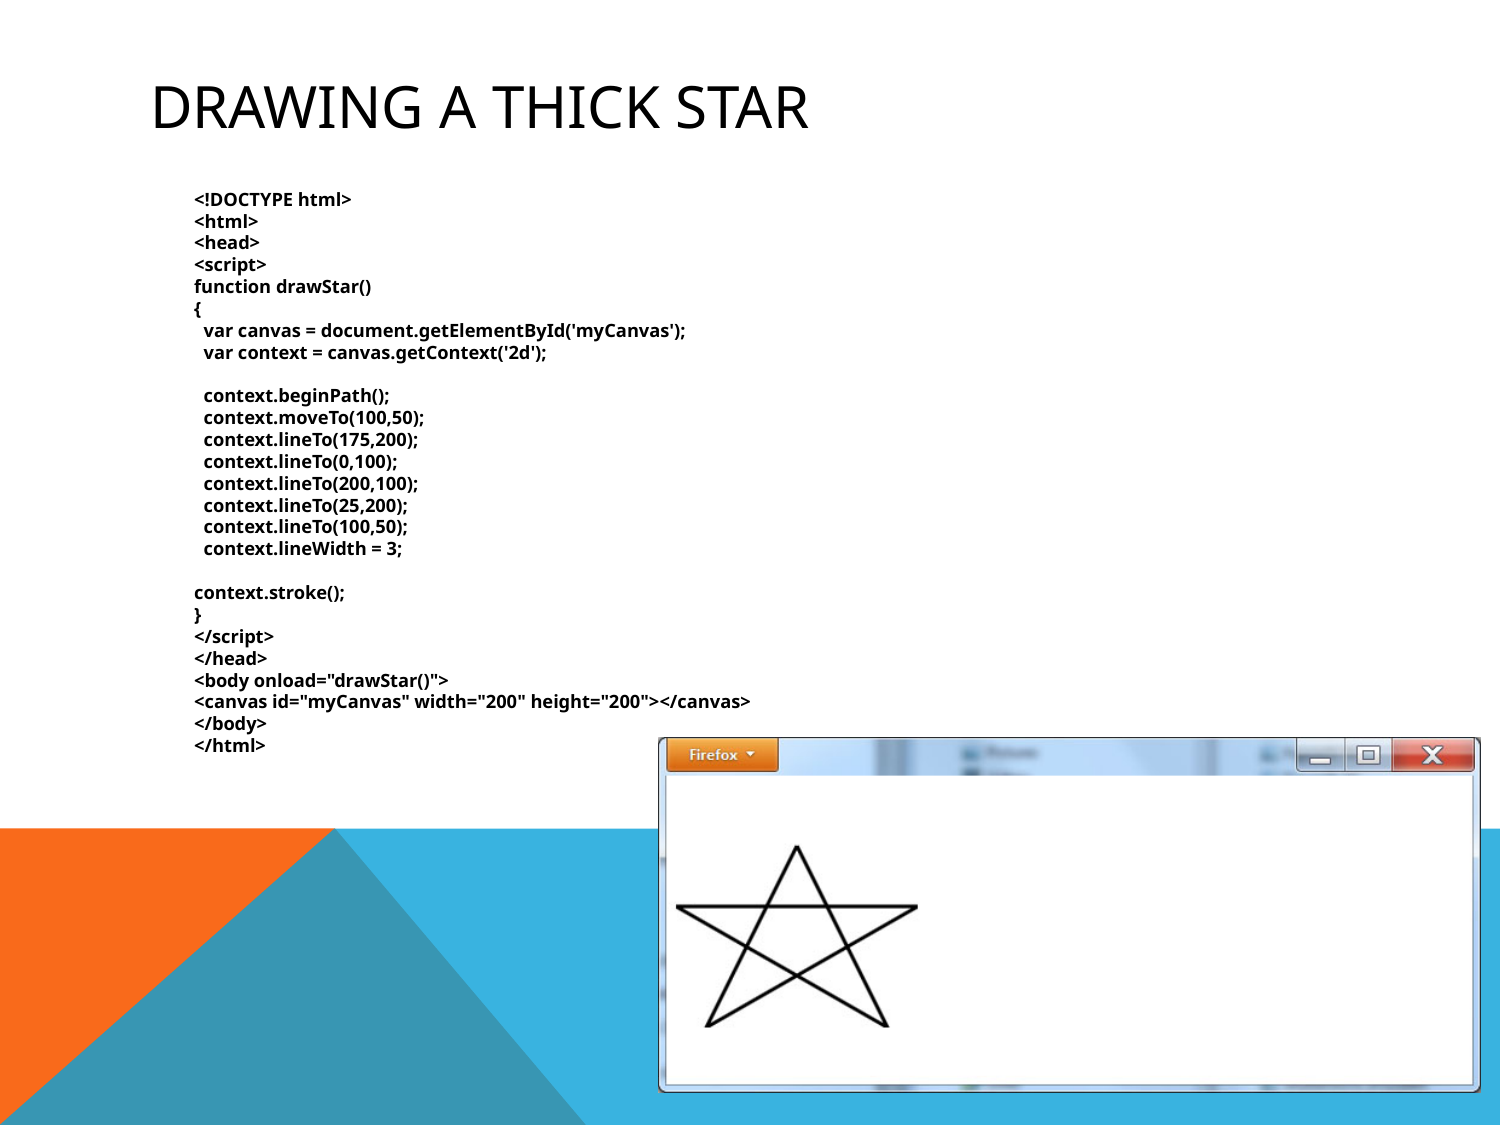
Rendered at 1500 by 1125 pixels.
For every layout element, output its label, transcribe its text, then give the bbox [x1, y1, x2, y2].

list <!DOCTYPE html> <html> <head> <script> function drawStar() { var canvas = document.getElementById('myCanvas'); var context = canvas.getContext('2d'); context.beginPath(); context.moveTo(100,50); context.lineTo(175,200); context.lineTo(0,100); context.lineTo(200,100); context.lineTo(25,200); context.lineTo(100,50); context.lineWidth = 3; context.stroke(); } </script> </head> <body onload="drawStar()"> <canvas id="myCanvas" width="200" height="200"></canvas> </body> </html> [135, 180, 1369, 768]
picture [658, 737, 1482, 1093]
title Drawing a thick star [135, 60, 1369, 150]
